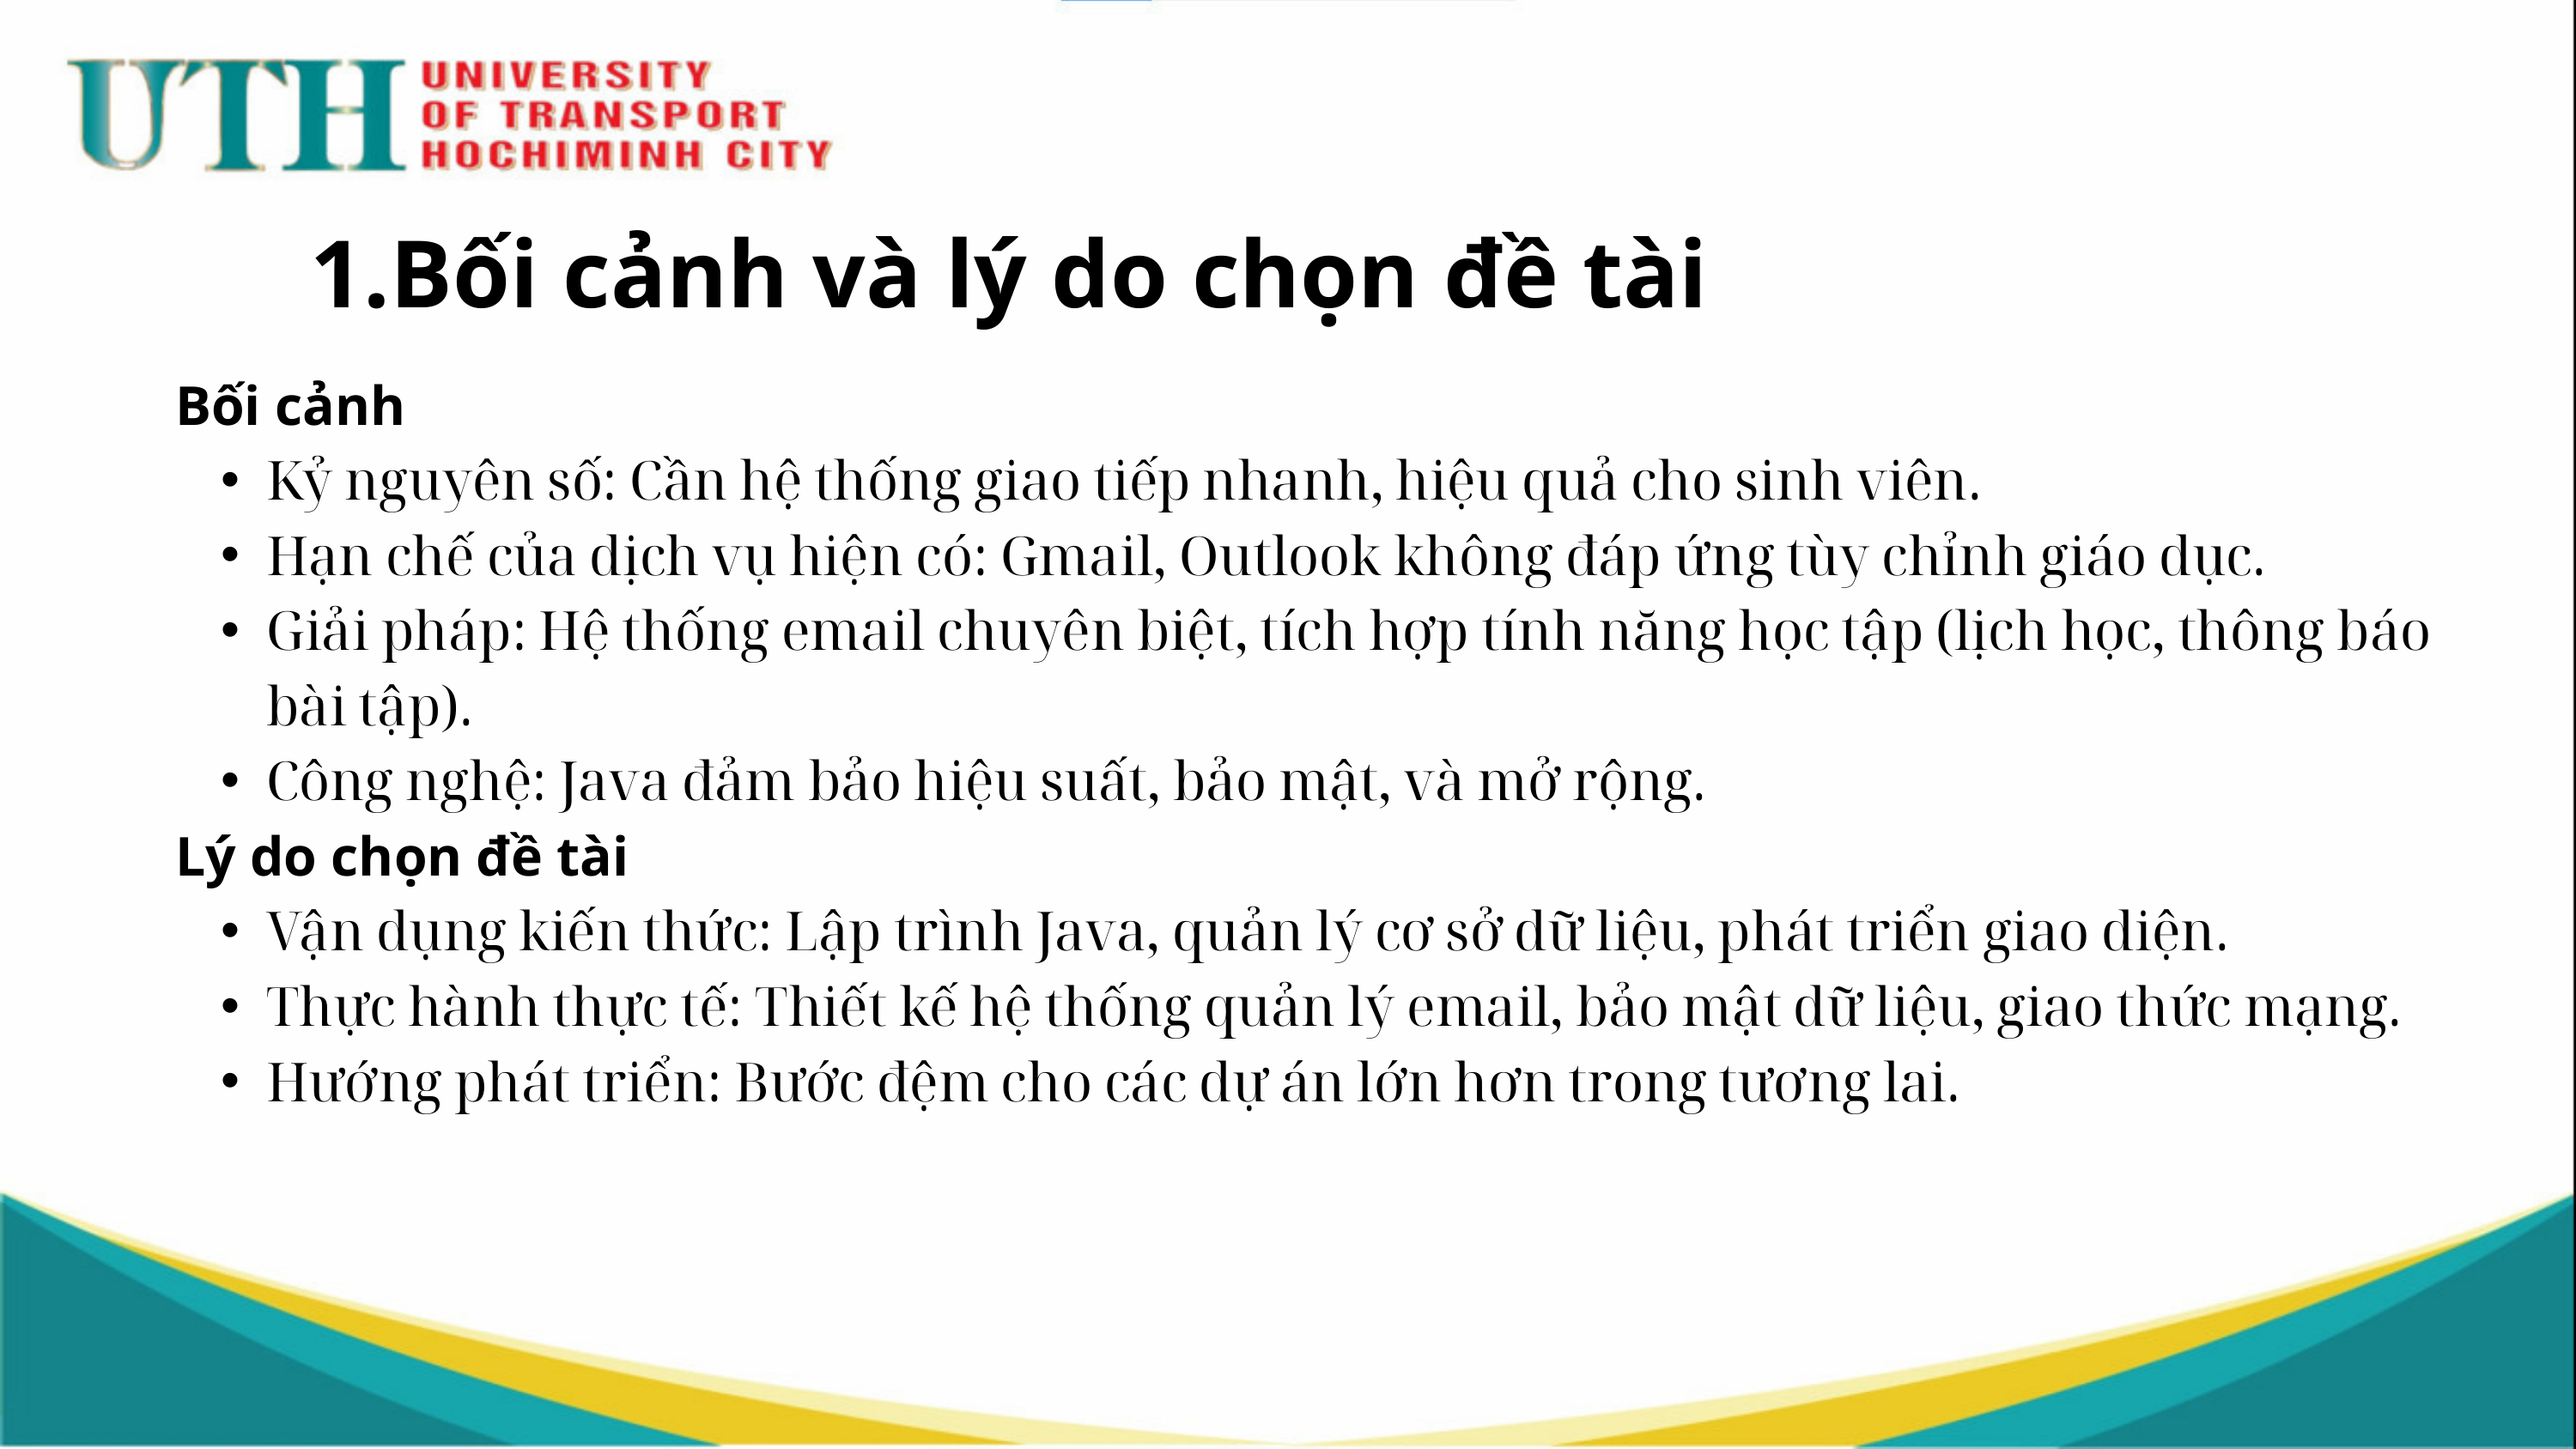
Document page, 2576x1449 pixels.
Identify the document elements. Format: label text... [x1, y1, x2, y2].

text_box [0, 0, 2576, 1449]
text_box 1.Bối cảnh và lý do chọn đề tài [175, 196, 1844, 326]
text_box Bối cảnh Kỷ nguyên số: Cần hệ thống giao tiếp nhanh, hiệu quả cho sinh viên. Hạn chế của dịch vụ hiện có: Gmail, Outlook không đáp ứng tùy chỉnh giáo dục. Giải pháp: Hệ thống email chuyên biệt, tích hợp tính năng học tập (lịch học, thông báo bài tập). Công nghệ: Java đảm bảo hiệu suất, bảo mật, và mở rộng. Lý do chọn đề tài Vận dụng kiến thức: Lập trình Java, quản lý cơ sở dữ liệu, phát triển giao diện. Thực hành thực tế: Thiết kế hệ thống quản lý email, bảo mật dữ liệu, giao thức mạng. Hướng phát triển: Bước đệm cho các dự án lớn hơn trong tương lai. [175, 361, 2462, 1187]
